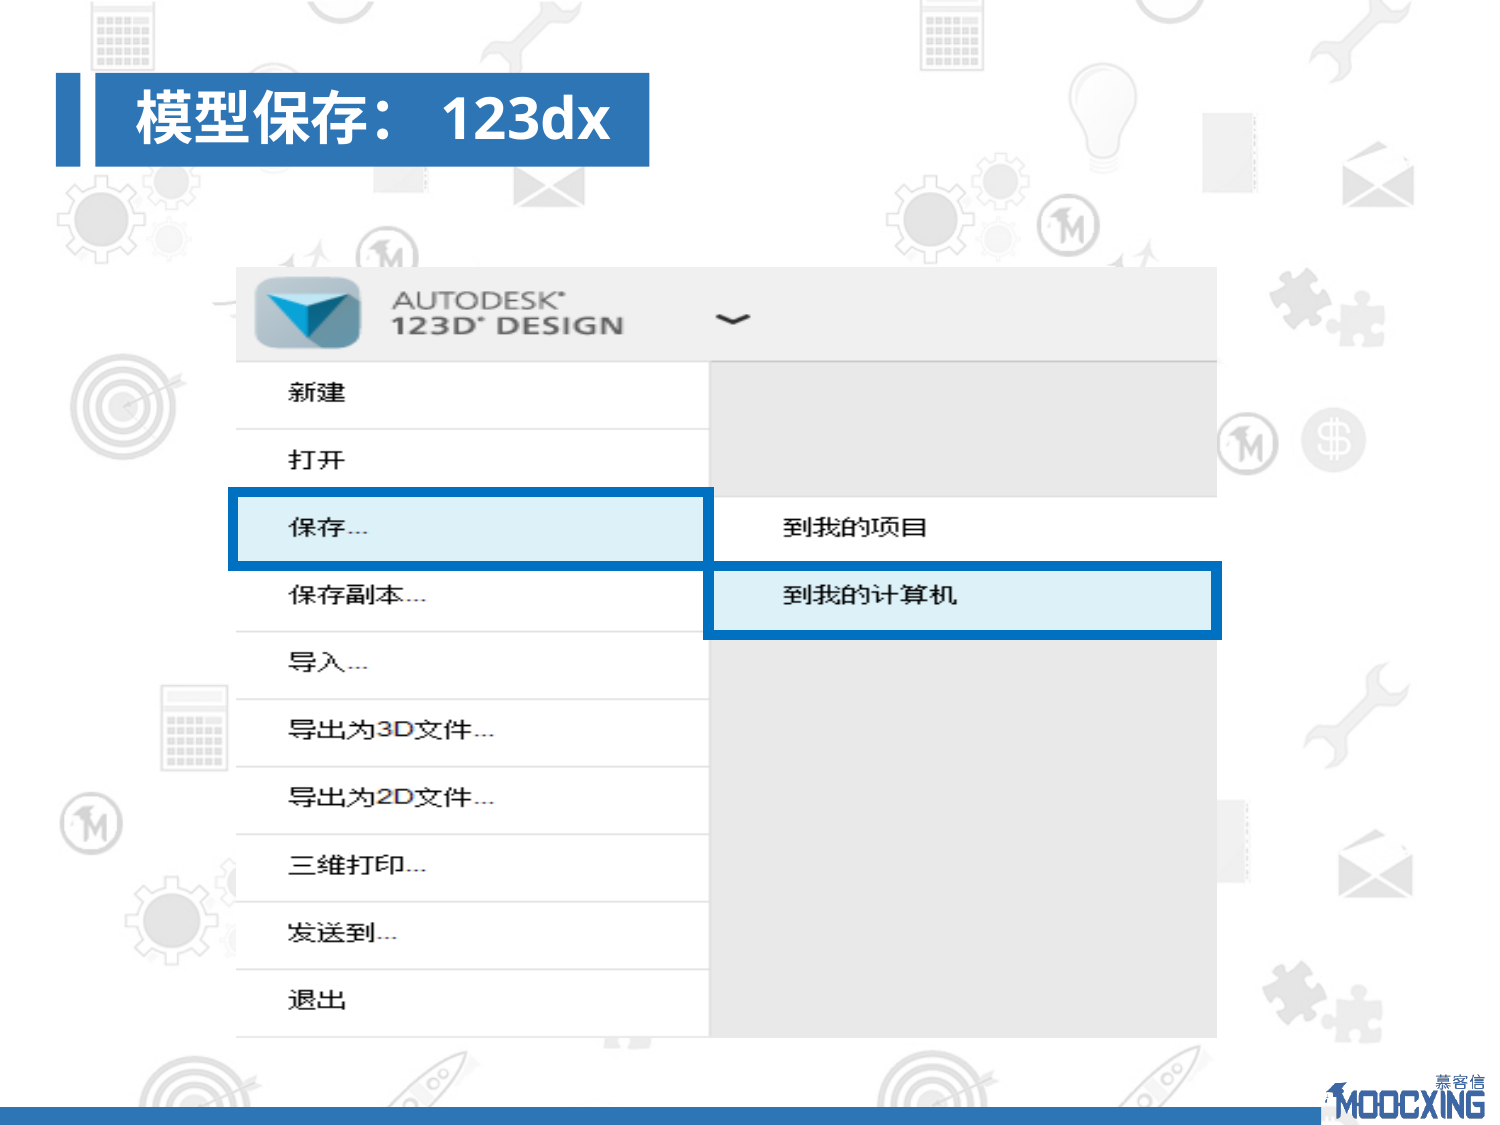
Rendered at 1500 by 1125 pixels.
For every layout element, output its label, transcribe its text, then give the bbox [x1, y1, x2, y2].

title 模型保存：123dx [120, 74, 872, 167]
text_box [233, 267, 1217, 1038]
picture [0, 0, 1500, 1125]
